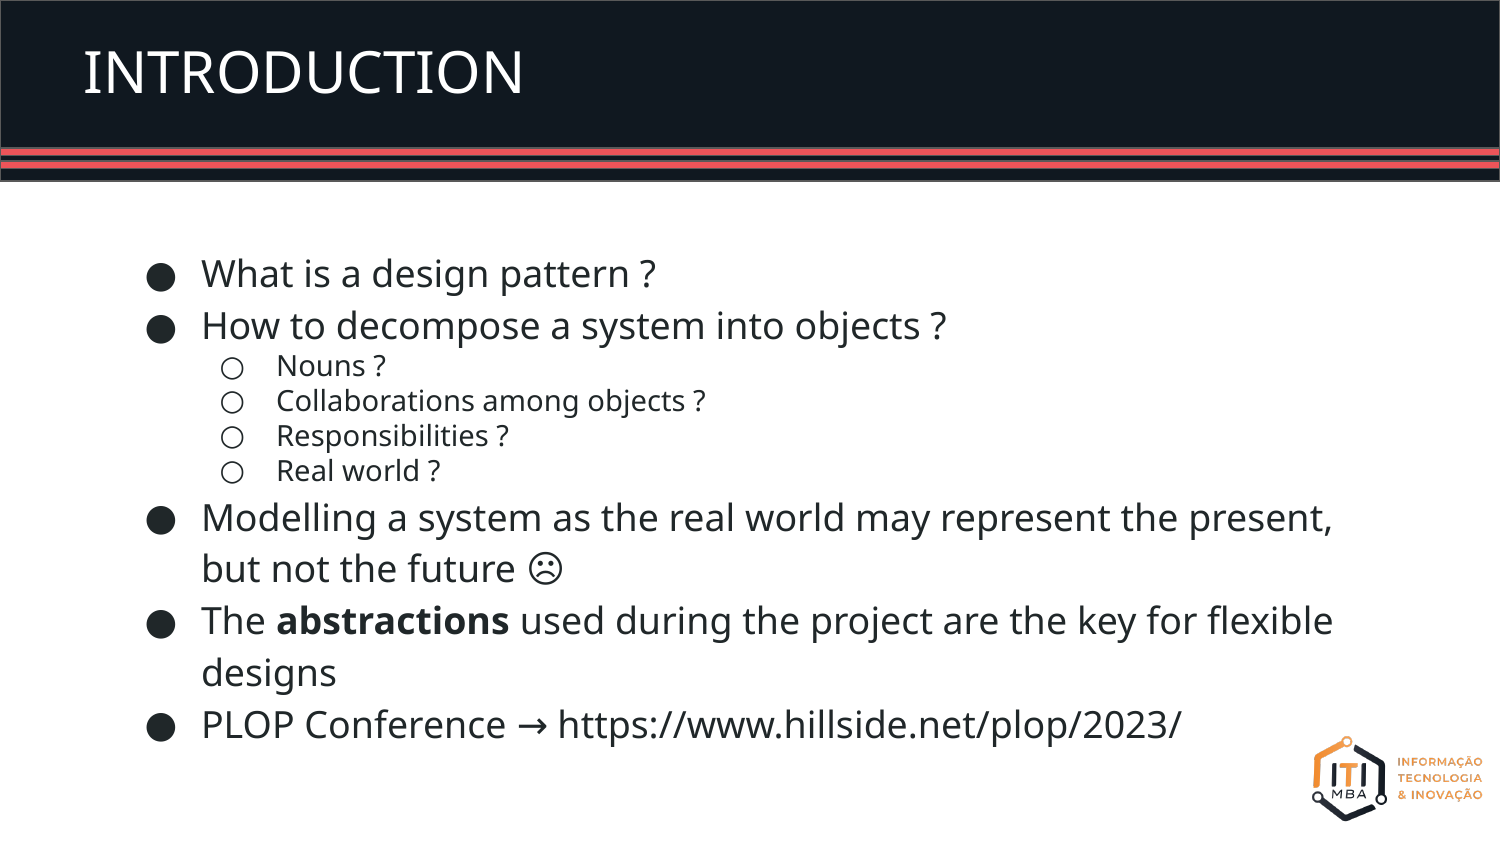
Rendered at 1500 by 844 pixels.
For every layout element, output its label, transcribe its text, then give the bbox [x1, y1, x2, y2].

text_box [0, 0, 1500, 182]
list What is a design pattern ? How to decompose a system into objects ? Nouns ? Collaborations among objects ? Responsibilities ? Real world ? Modelling a system as the real world may represent the present, but not the future ☹ The abstractions used during the project are the key for flexible designs PLOP Conference → https://www.hillside.net/plop/2023/ [118, 236, 1382, 737]
picture [1298, 727, 1493, 830]
